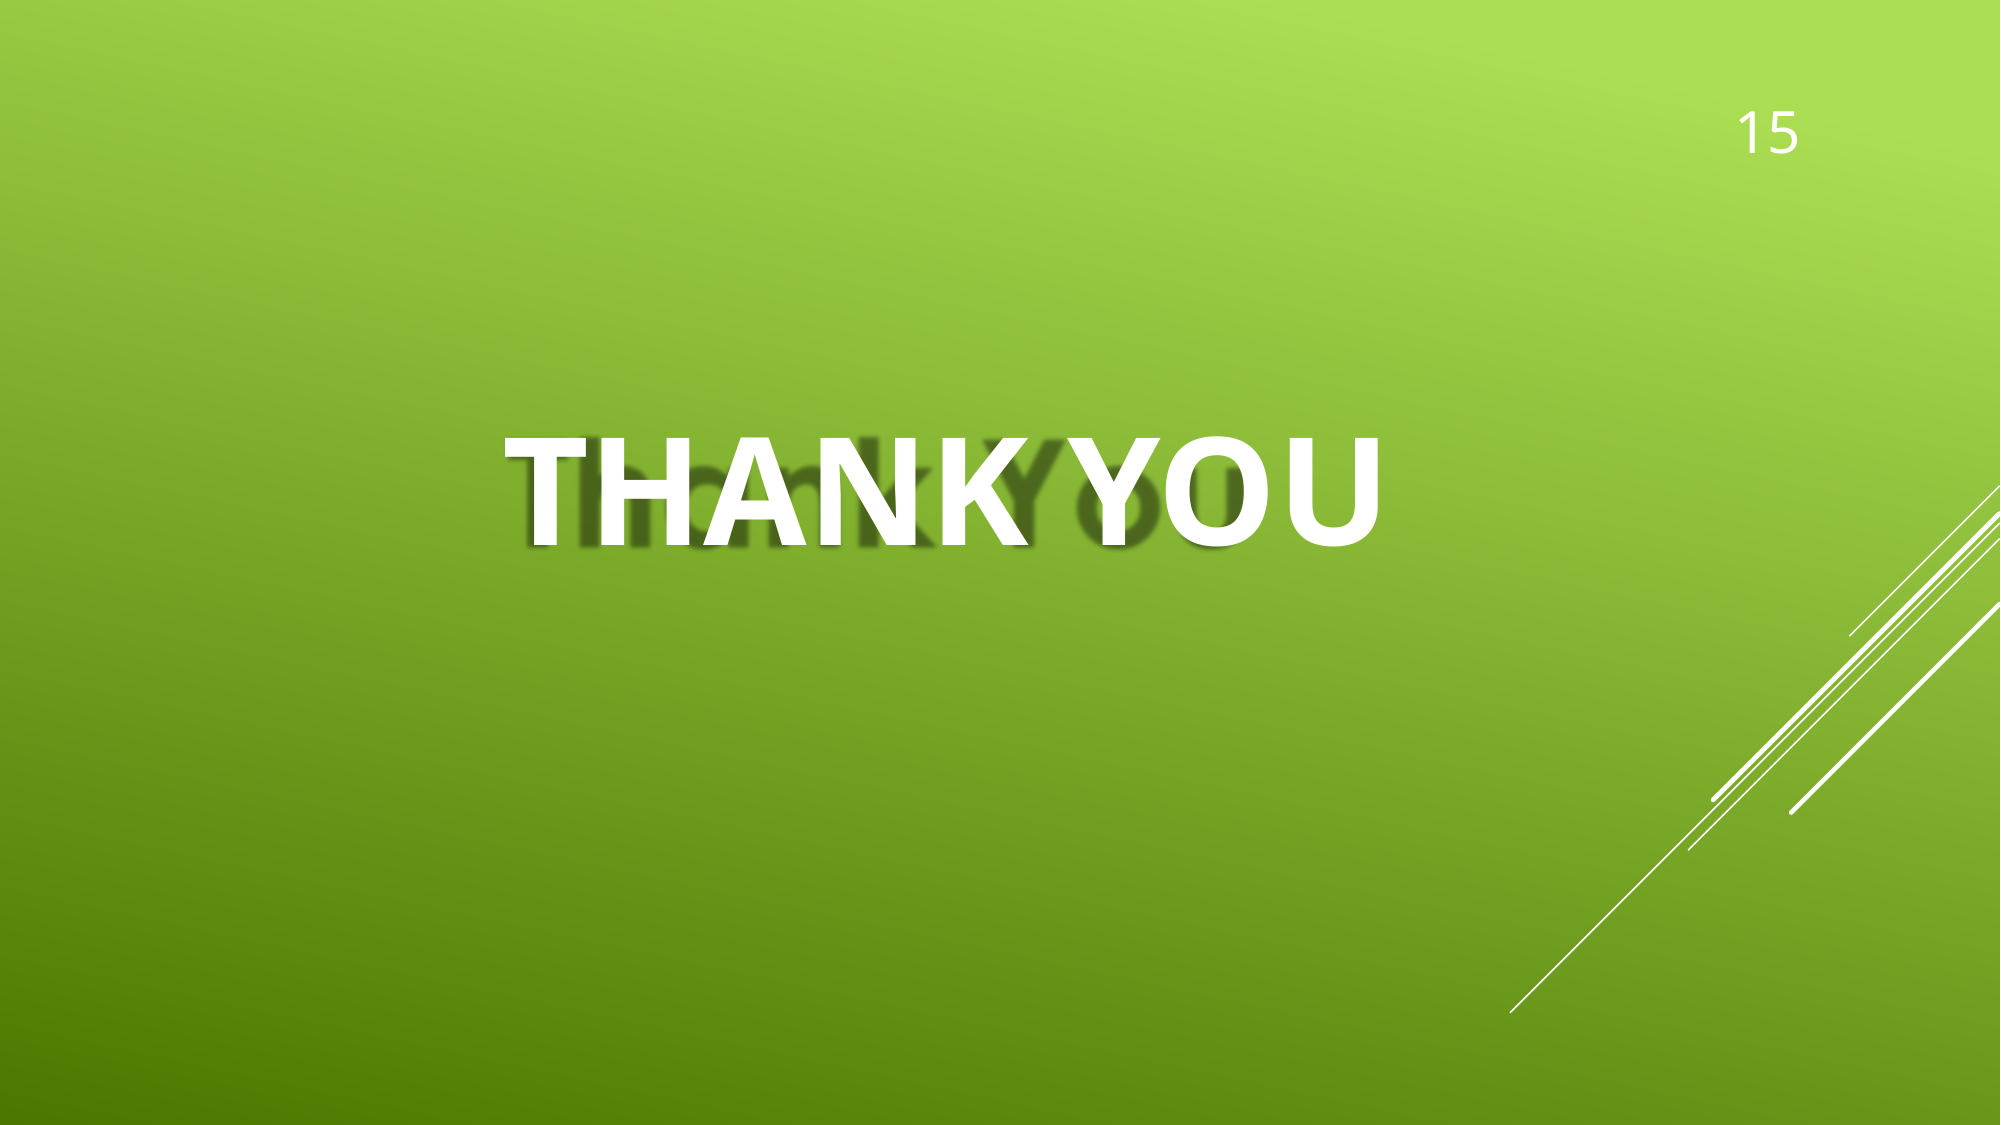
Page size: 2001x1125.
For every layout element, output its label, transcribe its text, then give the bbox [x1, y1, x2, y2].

text_box 15 [1732, 93, 1802, 166]
text_box [410, 349, 1353, 677]
title Thank You [500, 388, 1477, 579]
